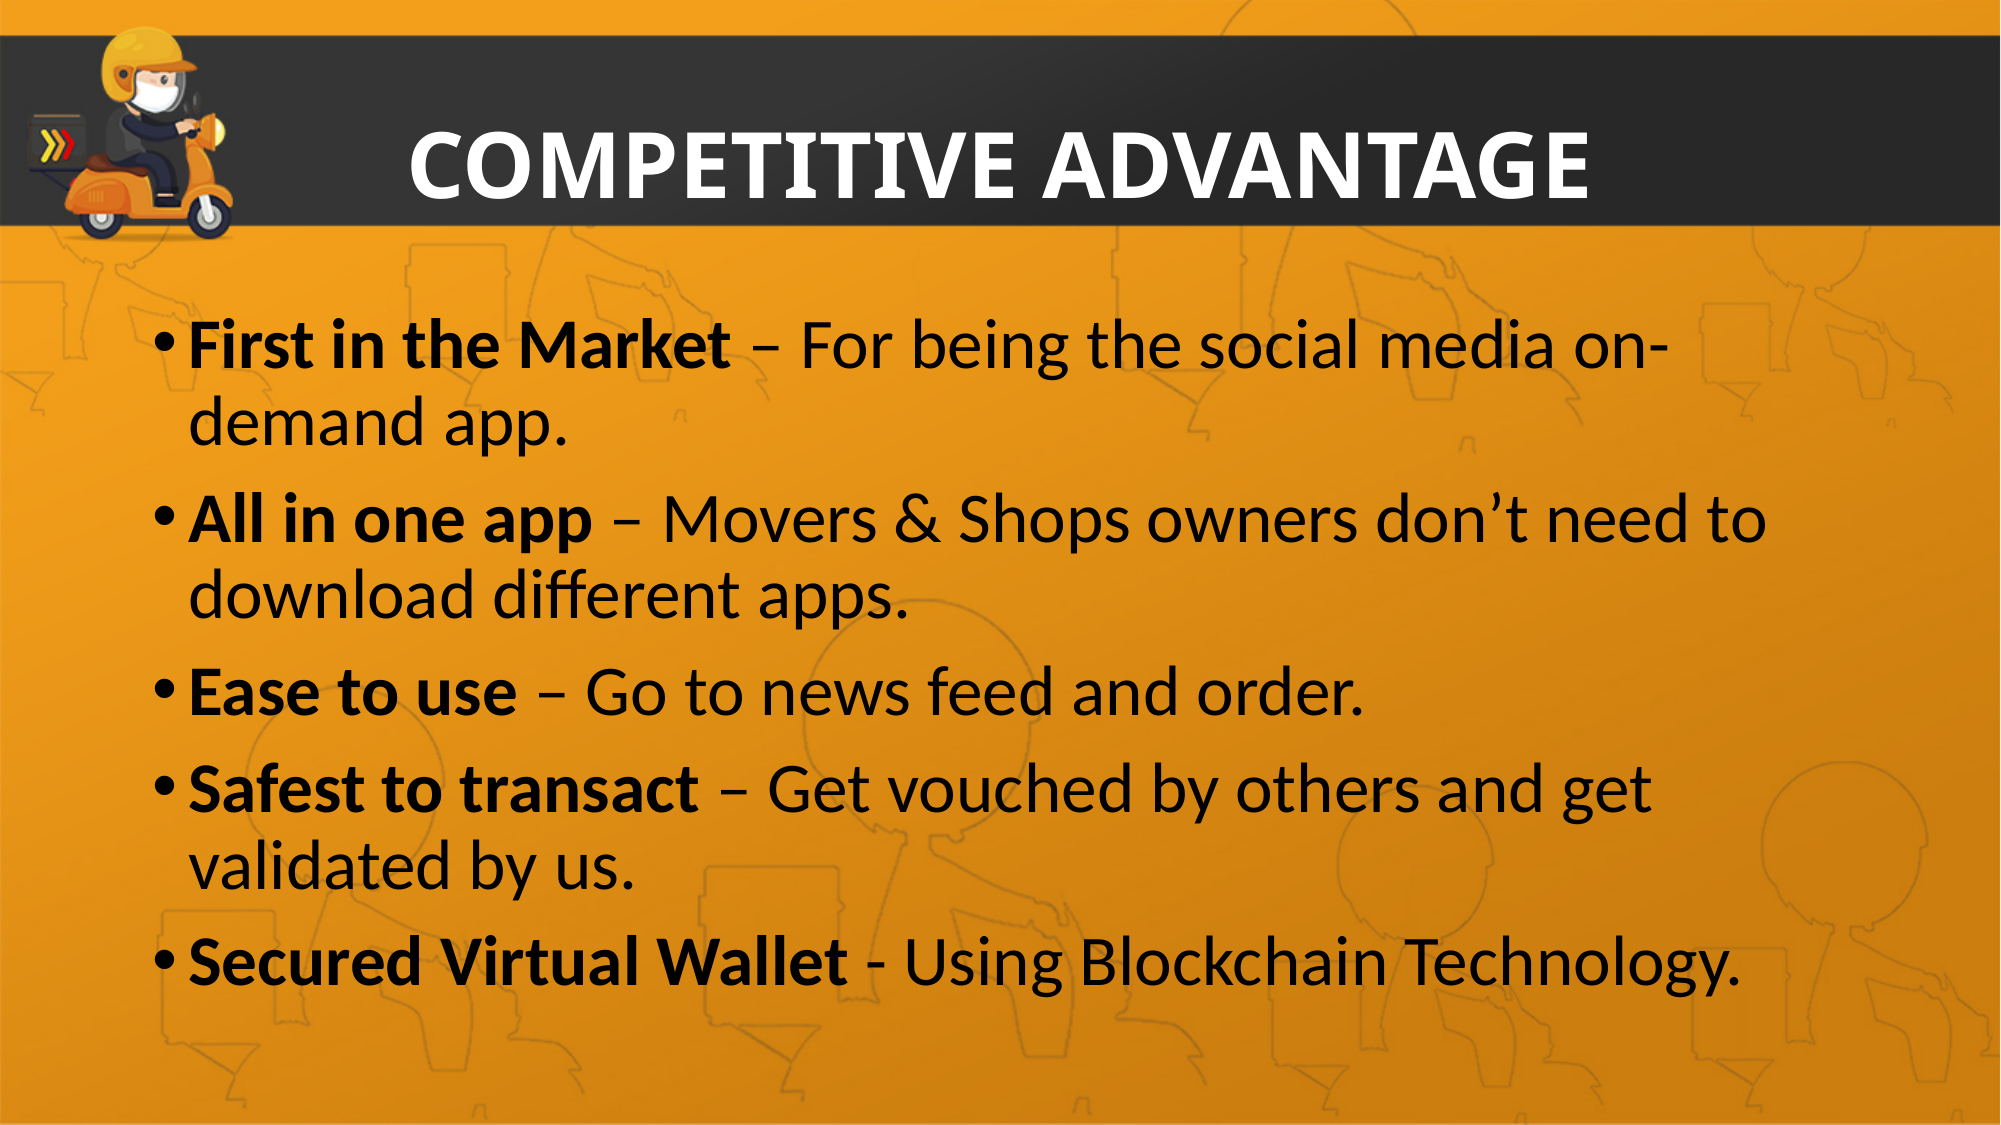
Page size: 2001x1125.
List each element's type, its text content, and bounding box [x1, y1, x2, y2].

title COMPETITIVE ADVANTAGE [137, 59, 1863, 278]
picture [0, 0, 2001, 1125]
list First in the Market – For being the social media on-demand app. All in one app – Movers & Shops owners don’t need to download different apps. Ease to use – Go to news feed and order. Safest to transact – Get vouched by others and get validated by us. Secured Virtual Wallet - Using Blockchain Technology. [137, 299, 1863, 1014]
